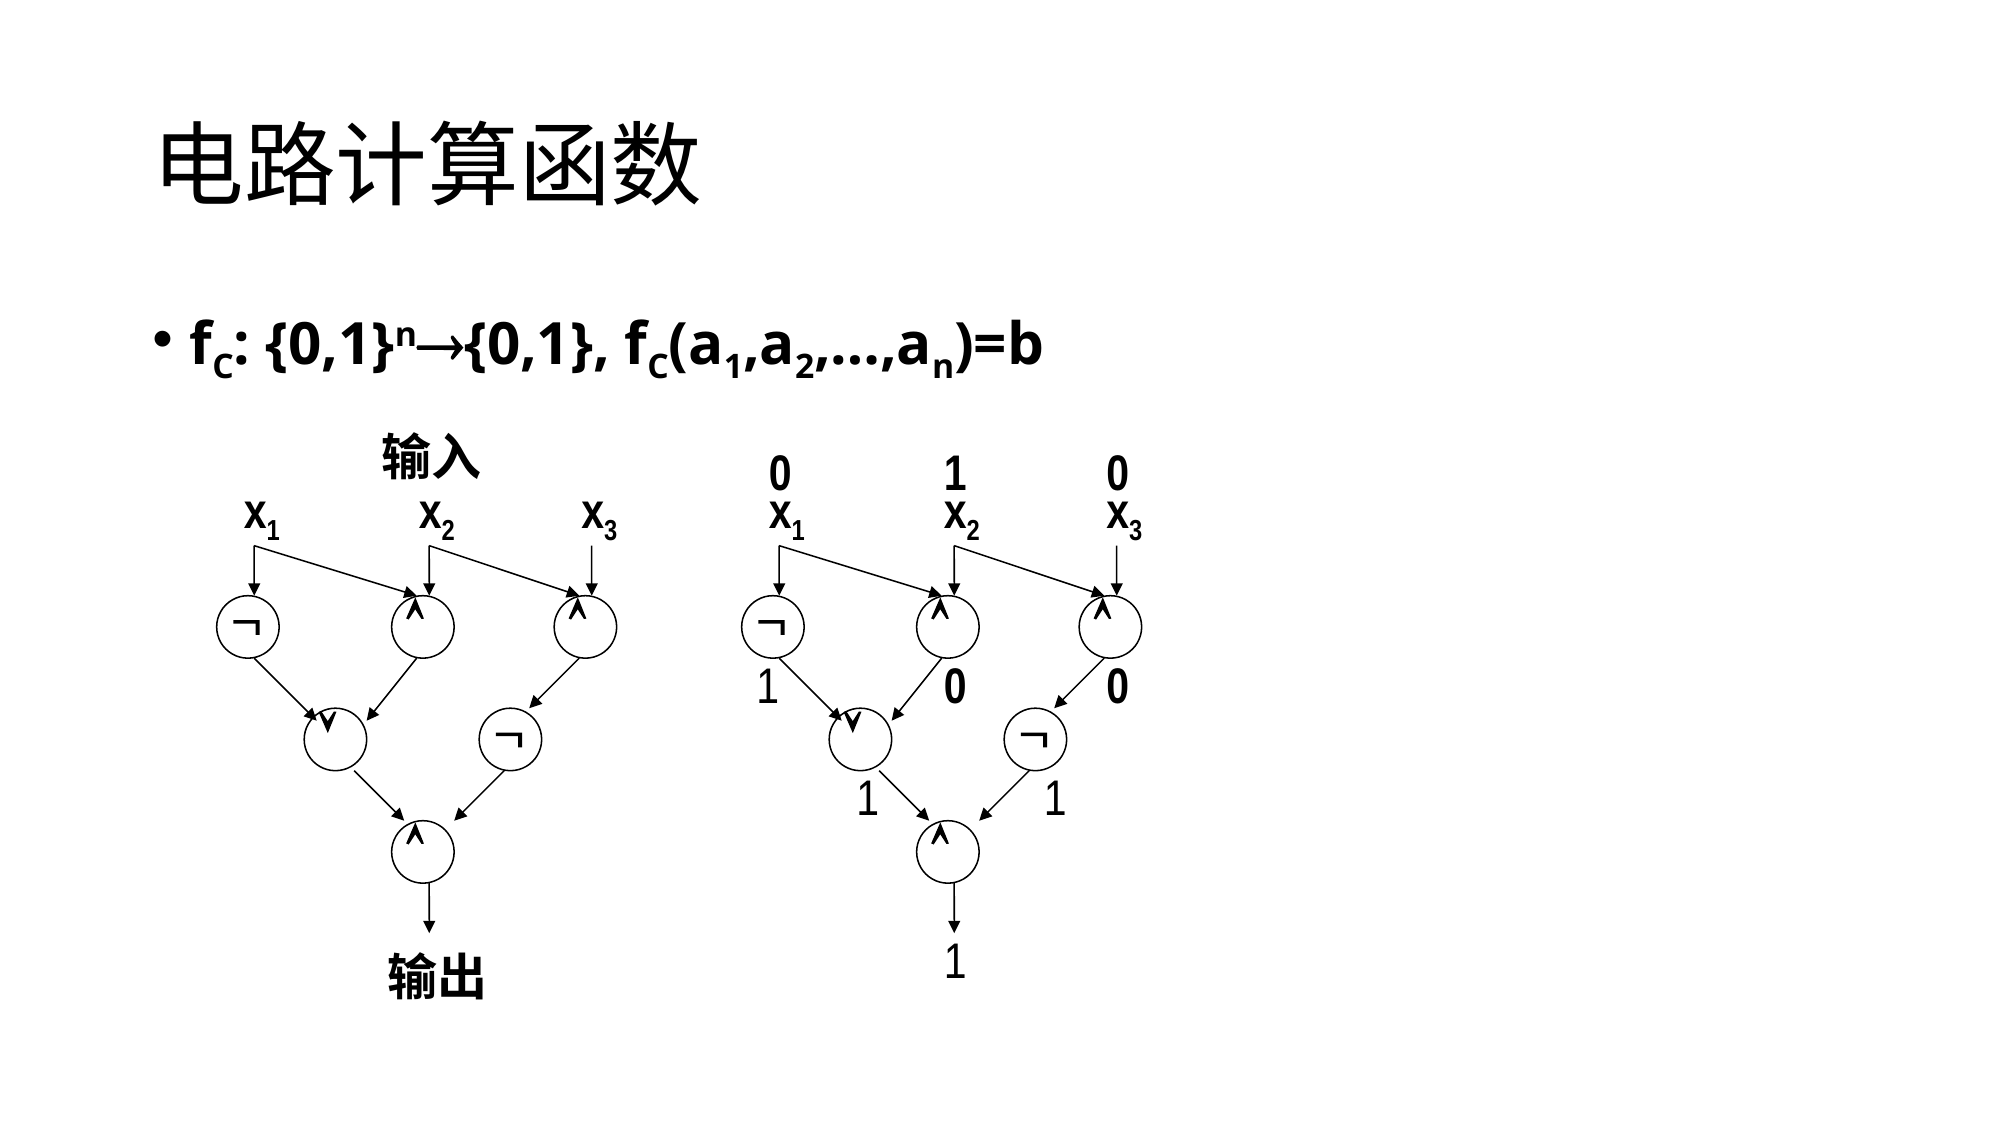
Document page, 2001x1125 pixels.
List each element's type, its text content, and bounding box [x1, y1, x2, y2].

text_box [216, 418, 1180, 1014]
title 电路计算函数 [137, 59, 1863, 278]
list fC: {0,1}n{0,1}, fC(a1,a2,…,an)=b [137, 299, 1863, 1014]
